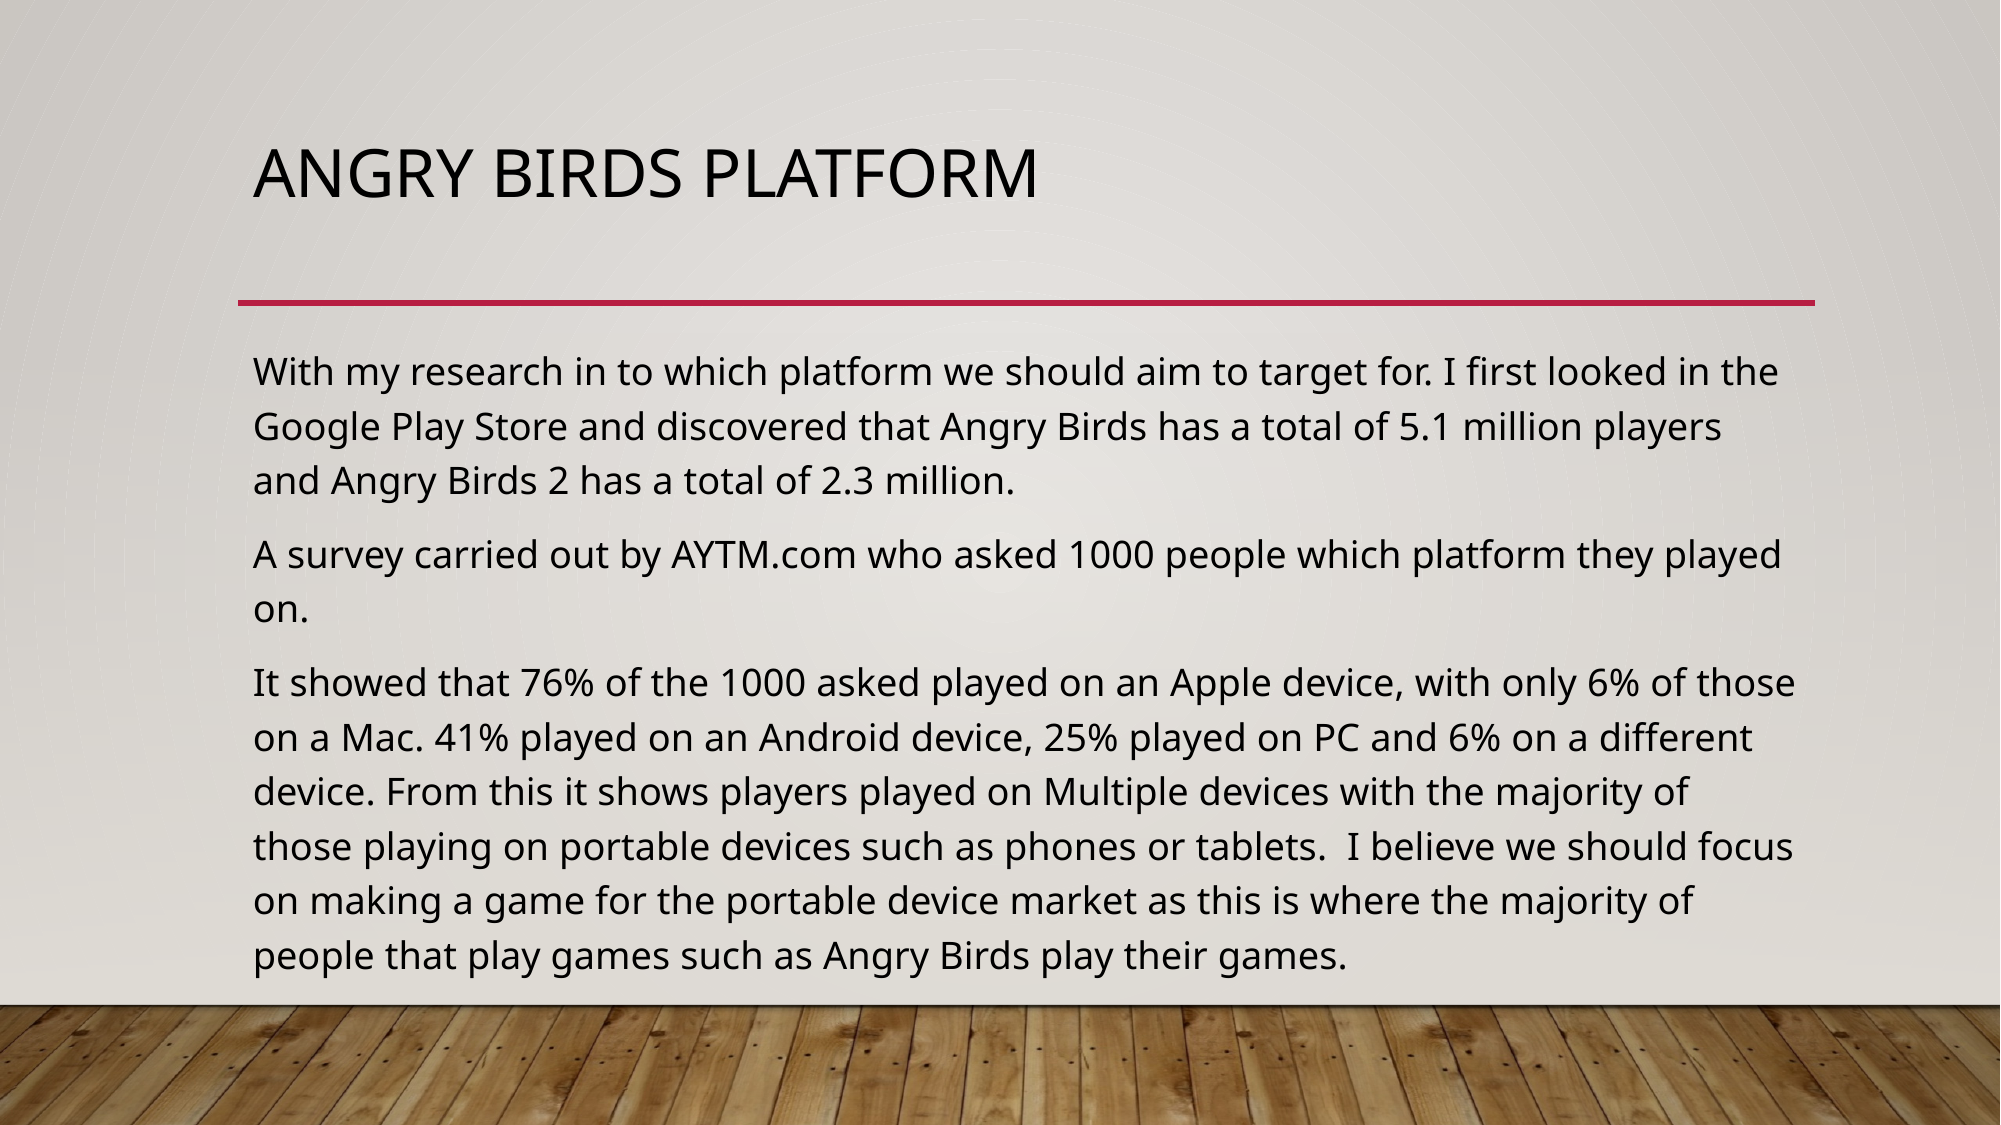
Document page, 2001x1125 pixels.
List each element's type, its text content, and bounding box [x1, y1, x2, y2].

list With my research in to which platform we should aim to target for. I first looked in the Google Play Store and discovered that Angry Birds has a total of 5.1 million players and Angry Birds 2 has a total of 2.3 million. A survey carried out by AYTM.com who asked 1000 people which platform they played on. It showed that 76% of the 1000 asked played on an Apple device, with only 6% of those on a Mac. 41% played on an Android device, 25% played on PC and 6% on a different device. From this it shows players played on Multiple devices with the majority of those playing on portable devices such as phones or tablets. I believe we should focus on making a game for the portable device market as this is where the majority of people that play games such as Angry Birds play their games. [237, 330, 1814, 992]
title Angry Birds platform [238, 131, 1814, 305]
picture [0, 1005, 2000, 1125]
